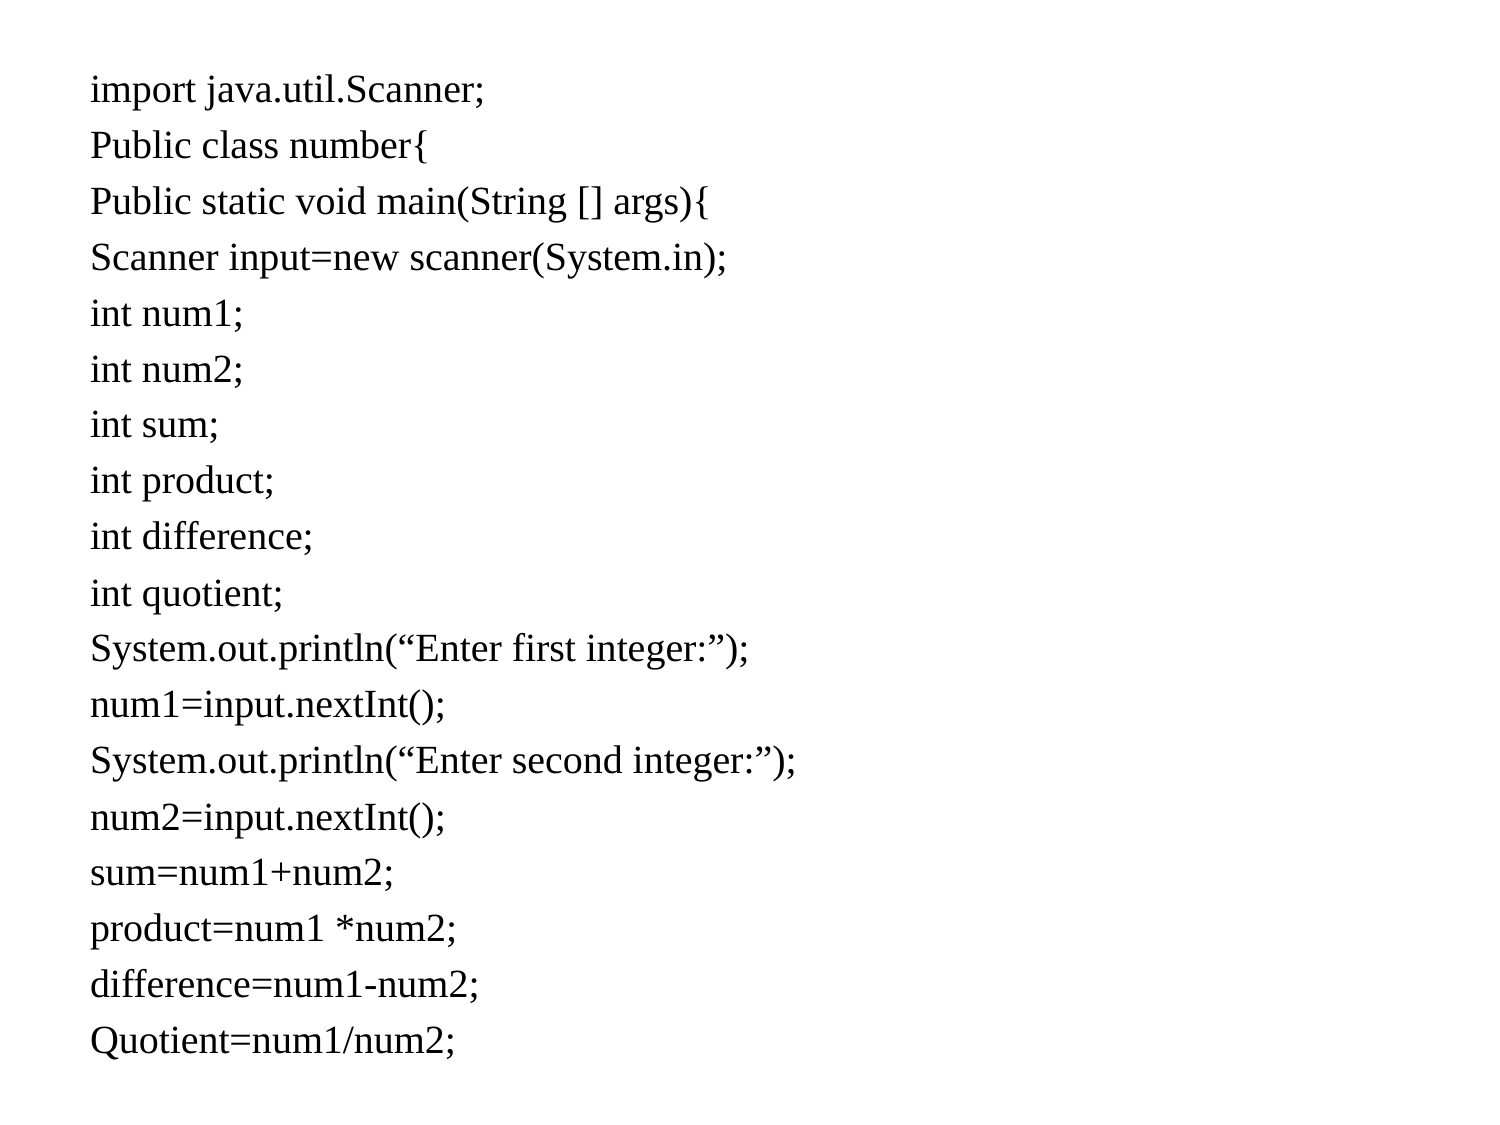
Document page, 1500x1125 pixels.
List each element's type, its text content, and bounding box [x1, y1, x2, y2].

list import java.util.Scanner; Public class number{ Public static void main(String [] args){ Scanner input=new scanner(System.in); int num1; int num2; int sum; int product; int difference; int quotient; System.out.println(“Enter first integer:”); num1=input.nextInt(); System.out.println(“Enter second integer:”); num2=input.nextInt(); sum=num1+num2; product=num1 *num2; difference=num1-num2; Quotient=num1/num2; [75, 54, 1425, 1071]
